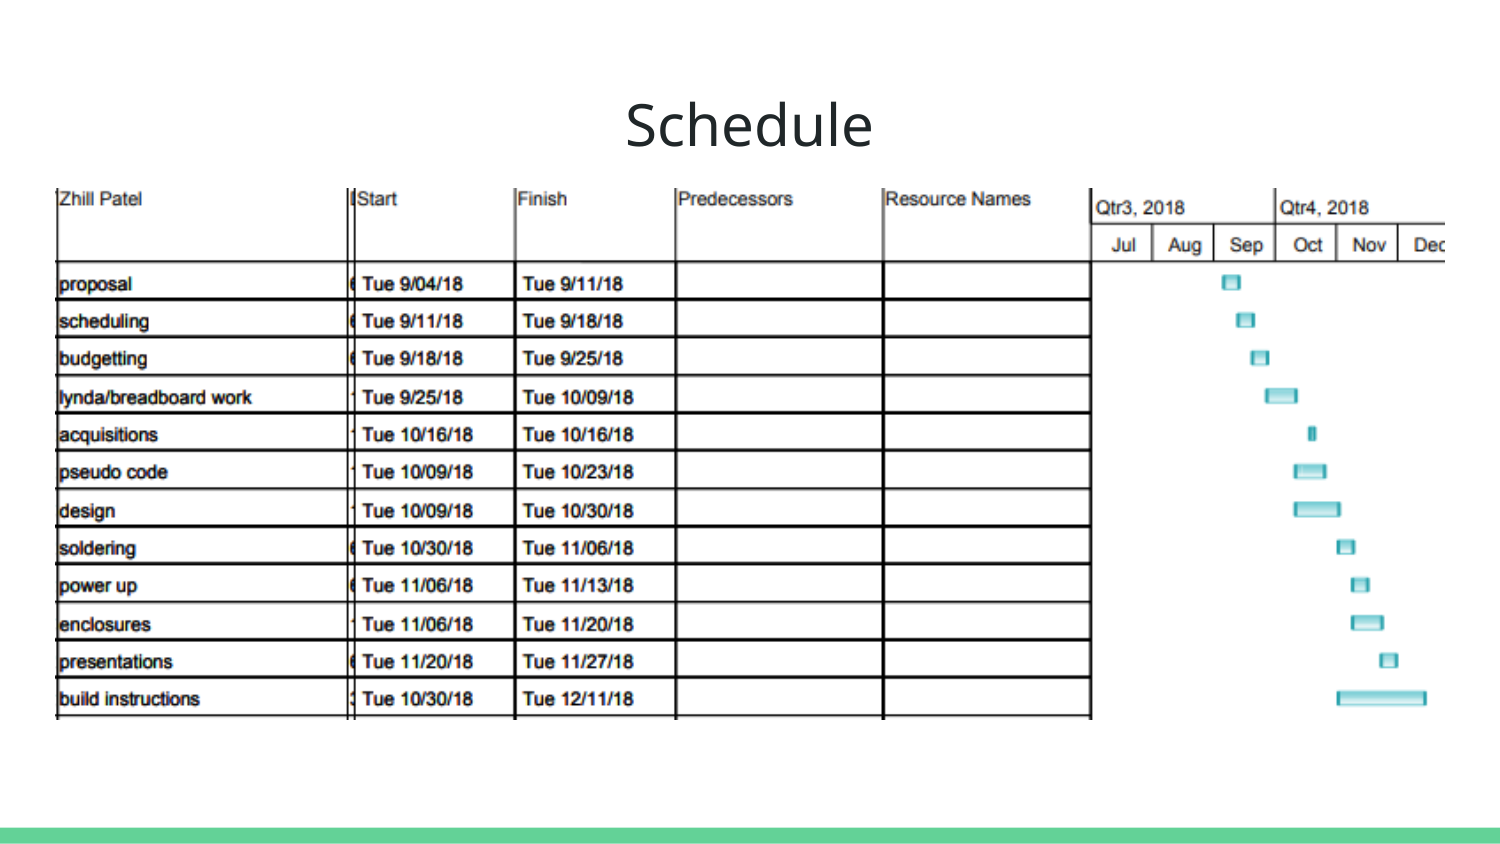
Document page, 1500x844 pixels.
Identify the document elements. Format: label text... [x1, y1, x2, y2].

title Schedule [51, 72, 1449, 167]
picture [55, 188, 1445, 720]
